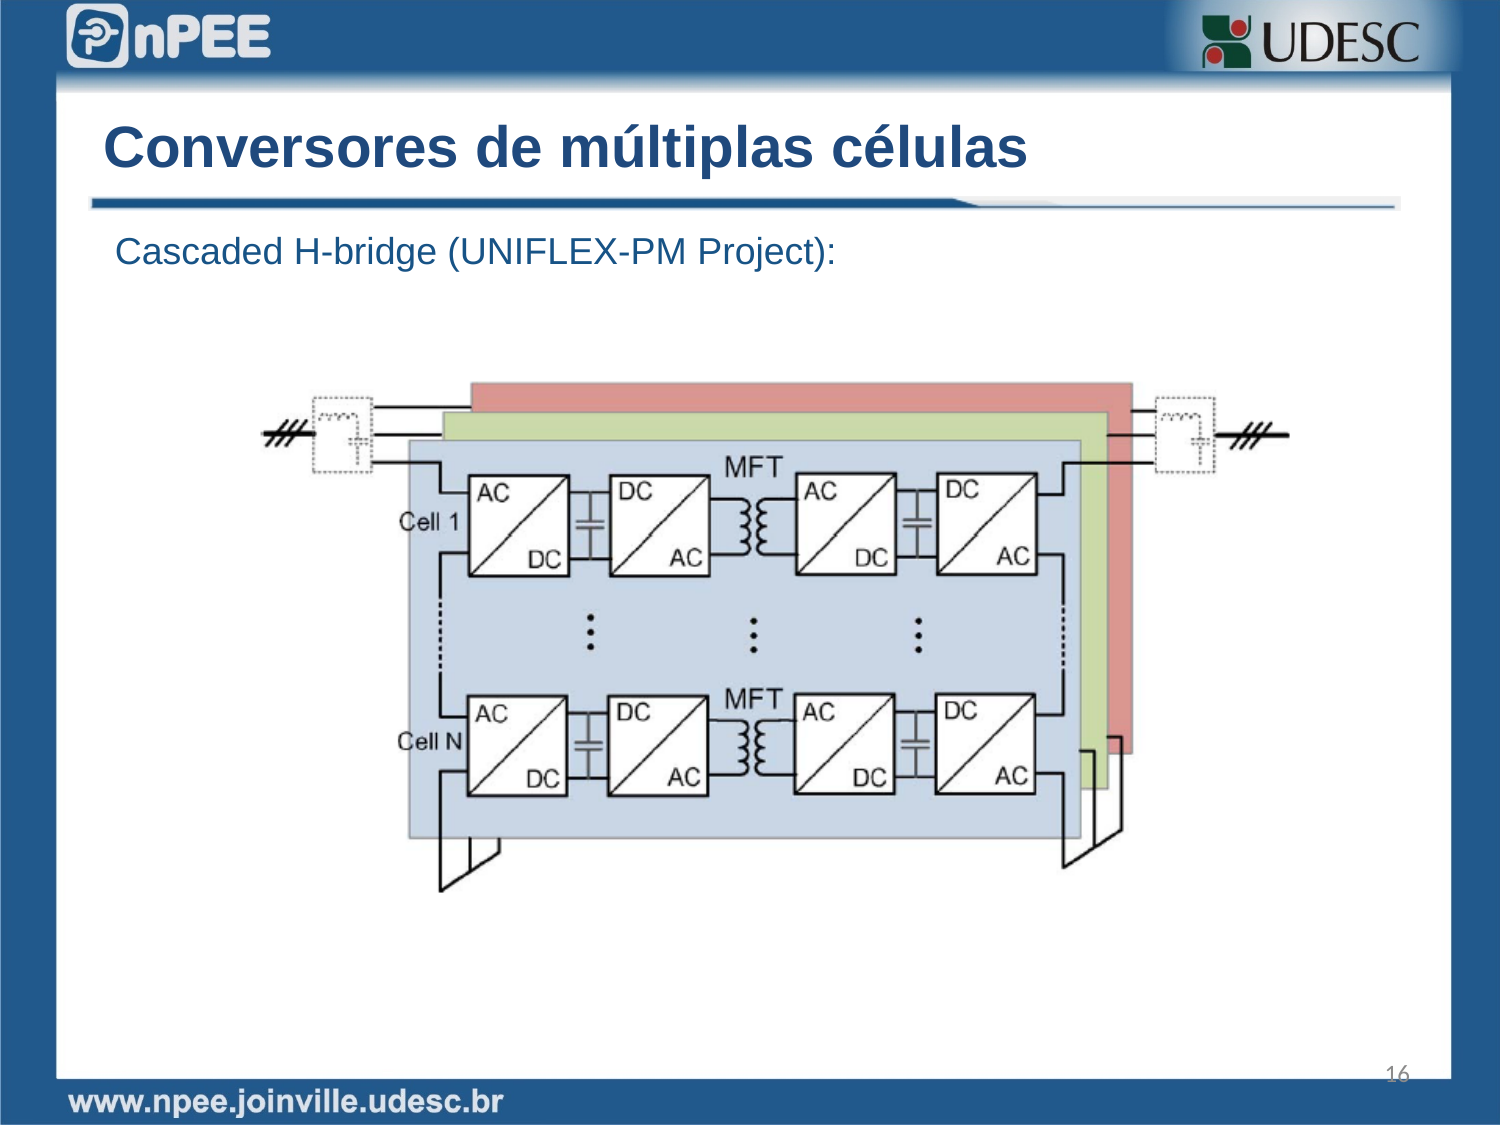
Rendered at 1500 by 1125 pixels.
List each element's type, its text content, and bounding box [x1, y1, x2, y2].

text_box Cascaded H-bridge (UNIFLEX-PM Project): [100, 219, 1376, 280]
slide_number 16 [1074, 1042, 1425, 1103]
text_box Conversores de múltiplas células [88, 101, 1388, 187]
picture [0, 0, 1500, 1125]
